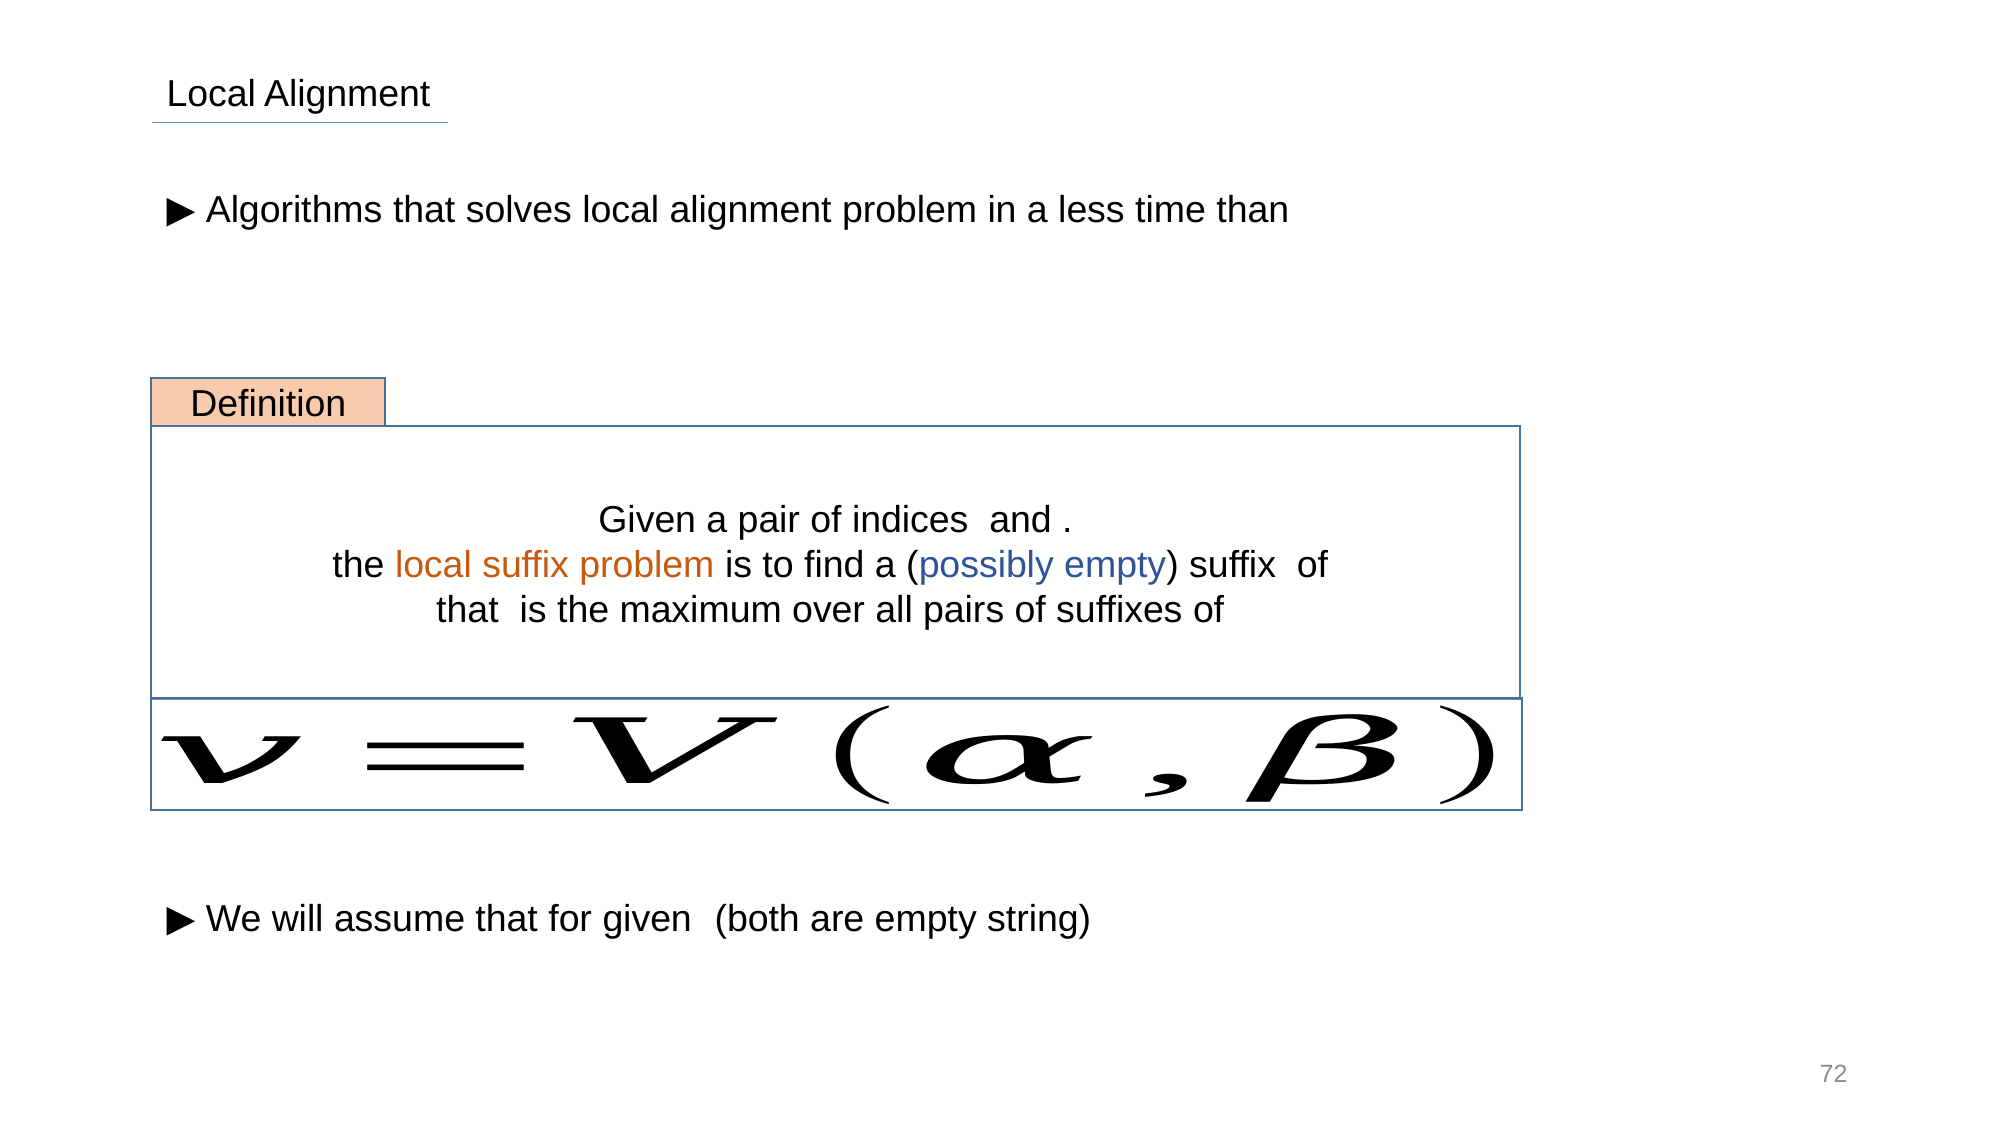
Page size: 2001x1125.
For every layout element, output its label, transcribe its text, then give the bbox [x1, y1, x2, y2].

slide_number 72 [1412, 1042, 1863, 1103]
text_box Definition [150, 377, 386, 427]
text_box Local Alignment [151, 61, 1253, 122]
